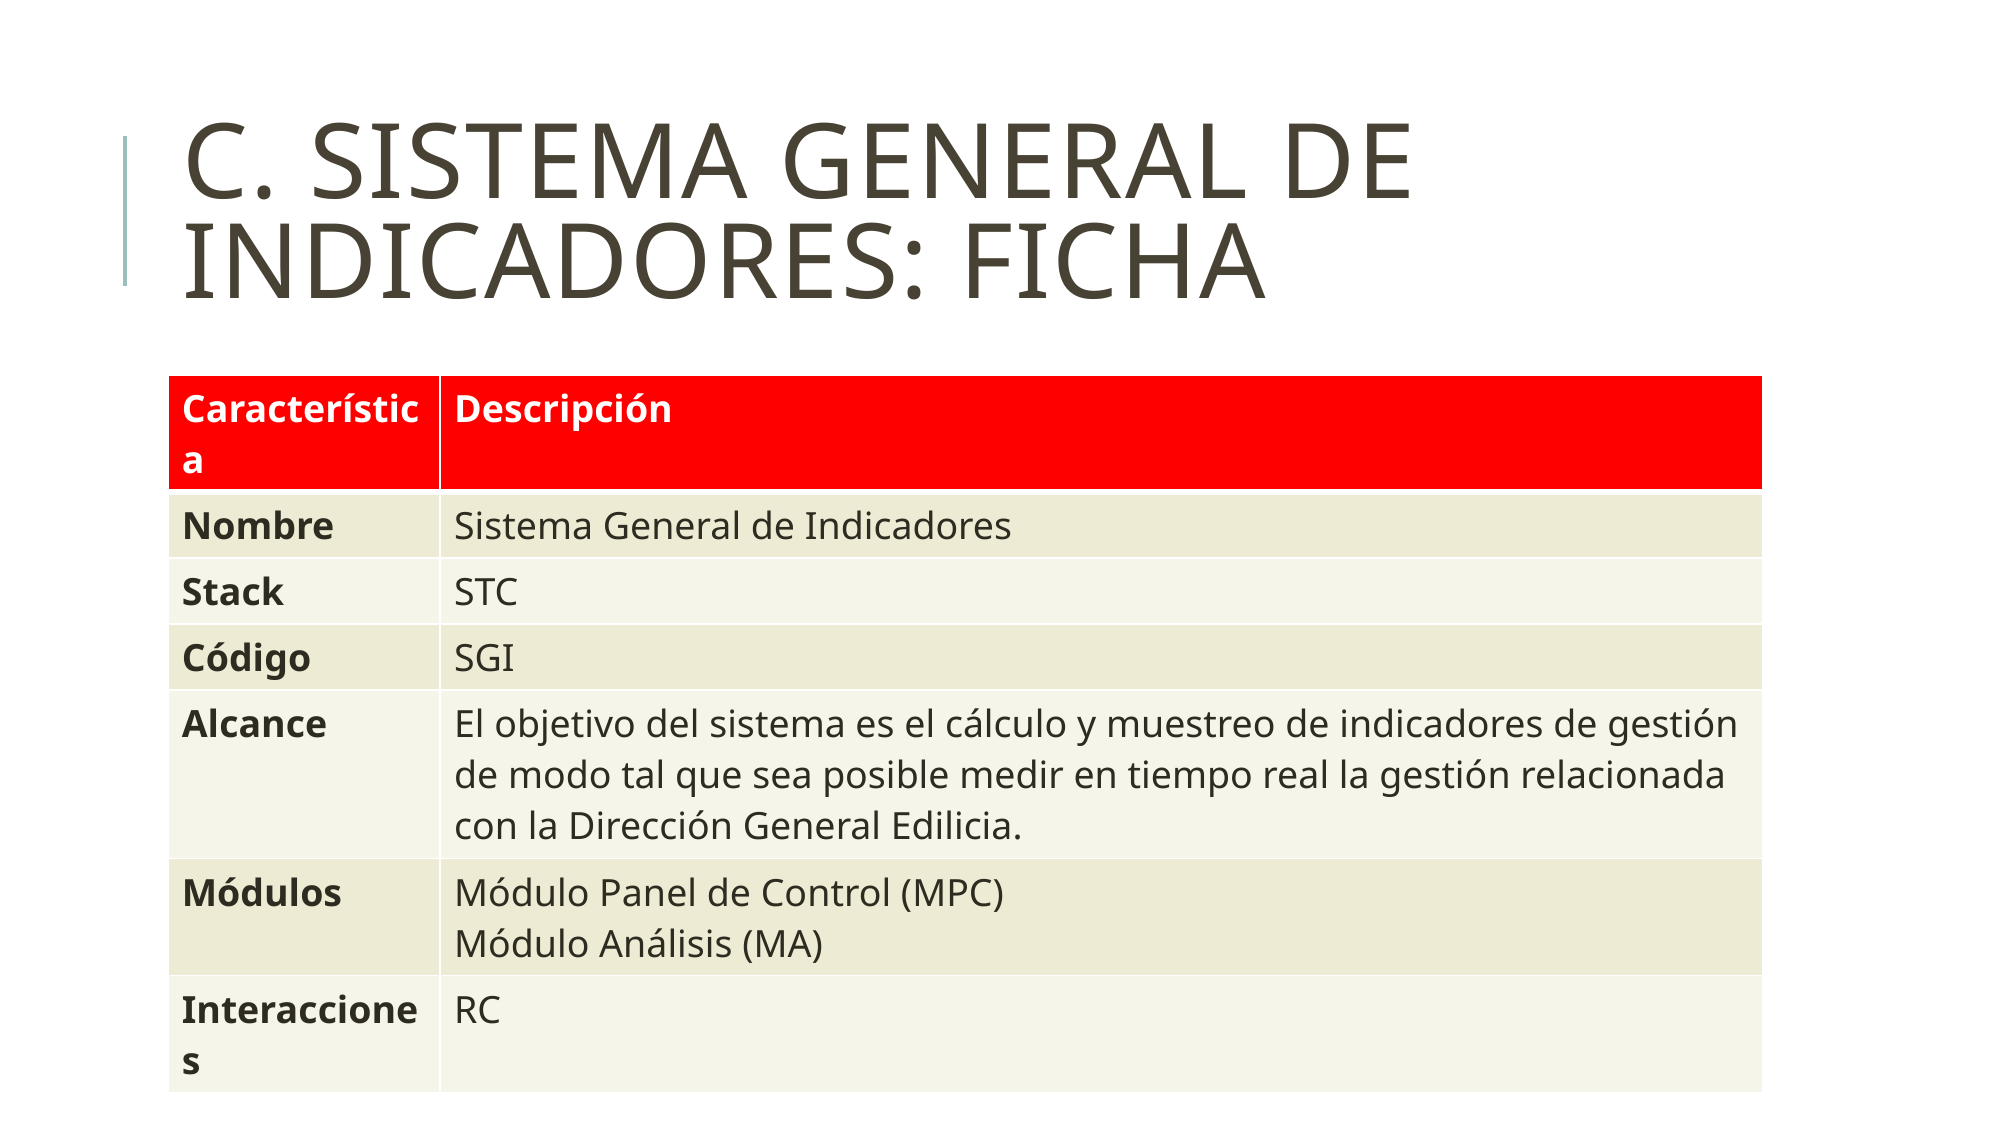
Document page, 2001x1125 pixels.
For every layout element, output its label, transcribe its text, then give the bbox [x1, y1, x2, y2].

table_cell Nombre [169, 495, 439, 557]
table_cell Sistema General de Indicadores [441, 495, 1762, 557]
table_header Característica [169, 376, 439, 489]
table_cell SGI [441, 625, 1762, 689]
table_cell Módulos [169, 859, 439, 975]
title c. Sistema General de Indicadores: Ficha [168, 96, 1763, 342]
table_header Descripción [441, 376, 1762, 489]
table_cell Módulo Panel de Control (MPC) Módulo Análisis (MA) [441, 859, 1762, 975]
table_cell STC [441, 559, 1762, 623]
table_cell Alcance [169, 691, 439, 858]
table_cell Stack [169, 559, 439, 623]
table_cell RC [441, 976, 1762, 1092]
table_cell Código [169, 625, 439, 689]
table_cell Interacciones [169, 976, 439, 1092]
table_cell El objetivo del sistema es el cálculo y muestreo de indicadores de gestión de modo tal que sea posible medir en tiempo real la gestión relacionada con la Dirección General Edilicia. [441, 691, 1762, 858]
